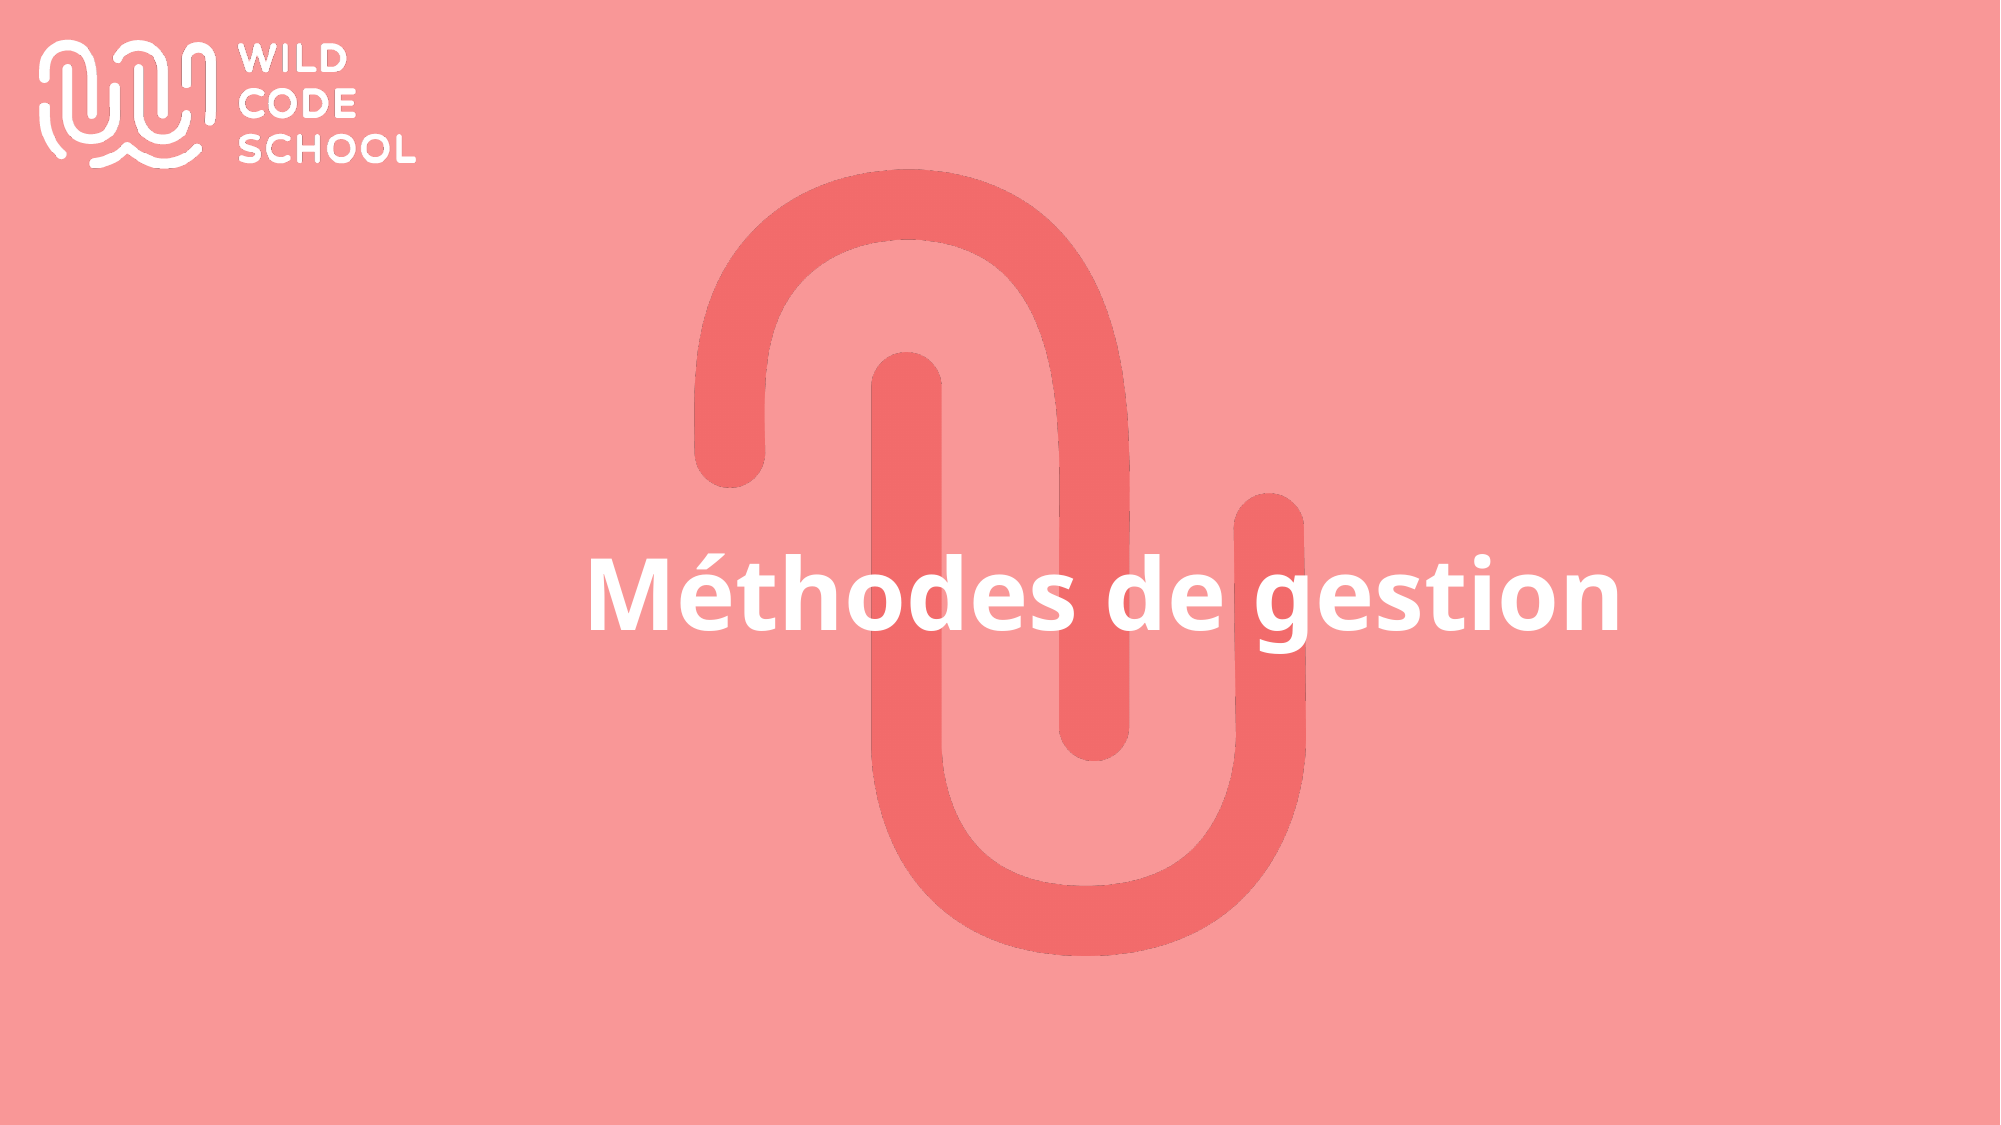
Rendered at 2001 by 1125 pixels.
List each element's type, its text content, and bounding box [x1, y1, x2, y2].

picture [693, 168, 1307, 361]
picture [693, 820, 1307, 957]
picture [39, 39, 416, 169]
title Méthodes de gestion [306, 361, 1903, 820]
